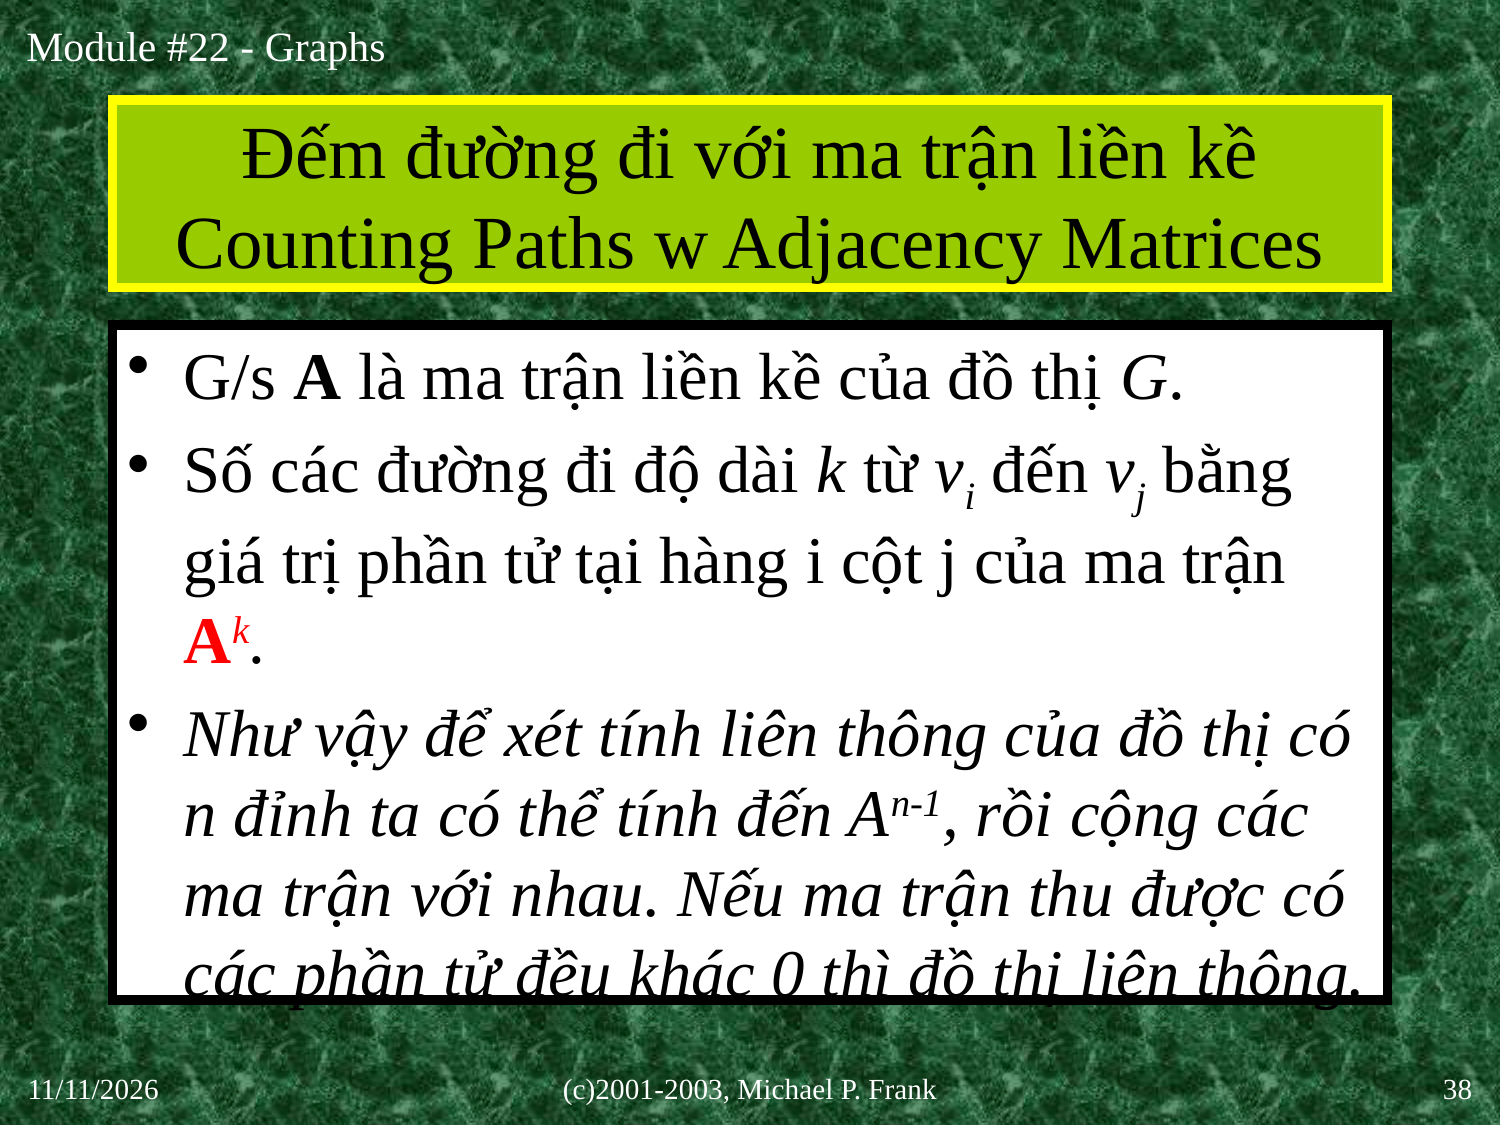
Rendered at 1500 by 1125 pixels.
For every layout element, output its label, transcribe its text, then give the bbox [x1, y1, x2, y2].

slide_number 38 [1174, 1062, 1488, 1113]
footer (c)2001-2003, Michael P. Frank [512, 1062, 988, 1113]
picture [0, 0, 1500, 1125]
title Đếm đường đi với ma trận liền kề Counting Paths w Adjacency Matrices [108, 95, 1392, 292]
list G/s A là ma trận liền kề của đồ thị G. Số các đường đi độ dài k từ vi đến vj bằng giá trị phần tử tại hàng i cột j của ma trận Ak. Như vậy để xét tính liên thông của đồ thị có n đỉnh ta có thể tính đến An-1, rồi cộng các ma trận với nhau. Nếu ma trận thu được có các phần tử đều khác 0 thì đồ thị liên thông. [108, 320, 1392, 1005]
slide_number 30-Sep-20 [12, 1062, 326, 1113]
